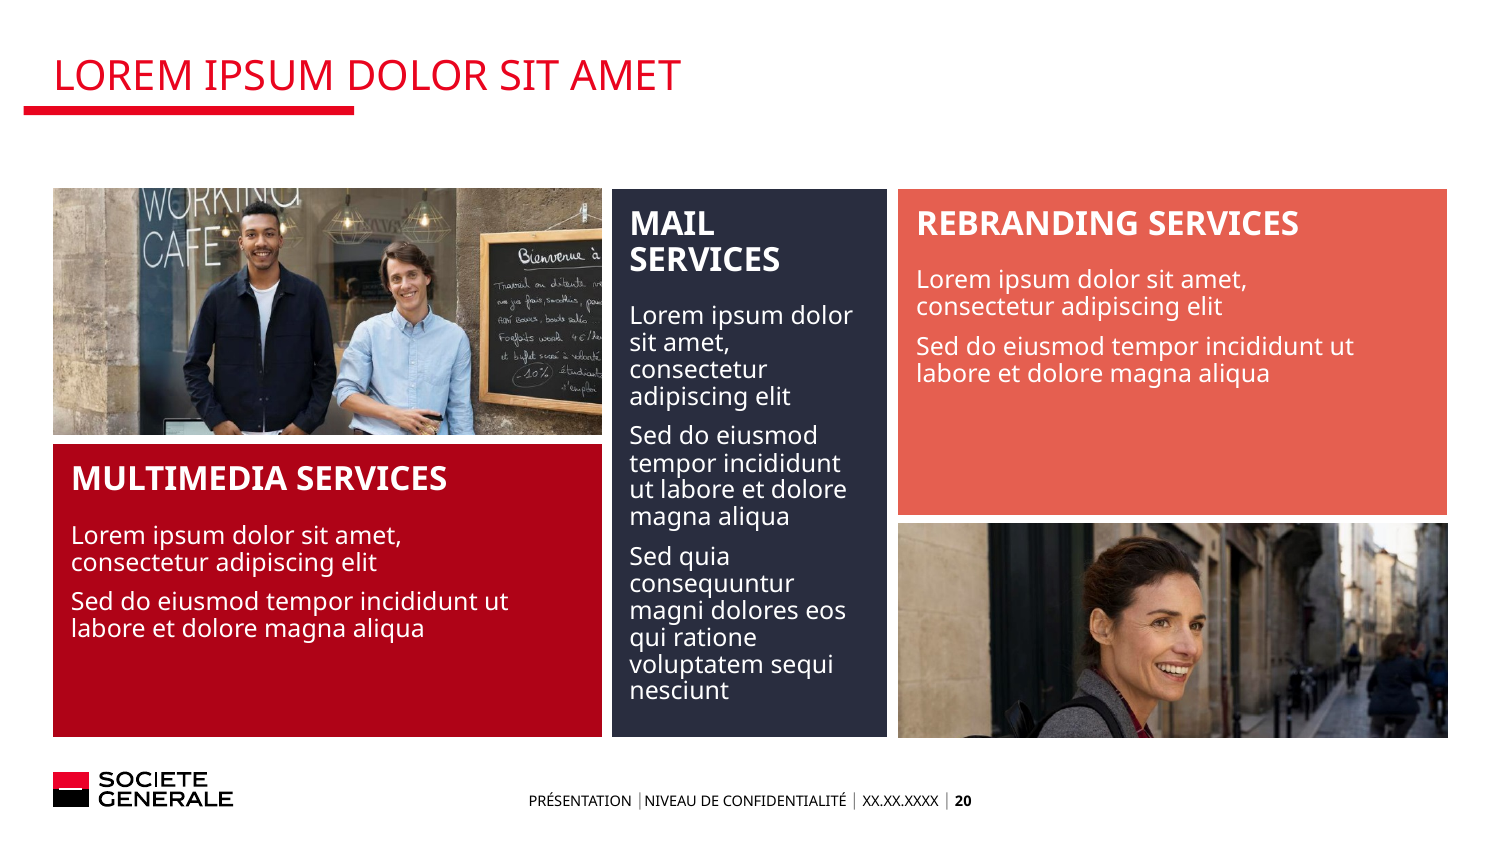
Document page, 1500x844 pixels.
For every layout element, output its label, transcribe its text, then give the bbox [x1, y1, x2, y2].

title Lorem ipsum dolor sit amet [53, 59, 1448, 98]
text_box REBRANDING SERVICES Lorem ipsum dolor sit amet, consectetur adipiscing elit Sed do eiusmod tempor incididunt ut labore et dolore magna aliqua [898, 188, 1448, 515]
picture [52, 188, 603, 435]
text_box MAIL SERVICES Lorem ipsum dolor sit amet, consectetur adipiscing elit Sed do eiusmod tempor incididunt ut labore et dolore magna aliqua Sed quia consequuntur magni dolores eos qui ratione voluptatem sequi nesciunt [611, 188, 888, 738]
picture [898, 523, 1448, 738]
text_box MULTIMEDIA SERVICES Lorem ipsum dolor sit amet, consectetur adipiscing elit Sed do eiusmod tempor incididunt ut labore et dolore magna aliqua [53, 443, 602, 738]
